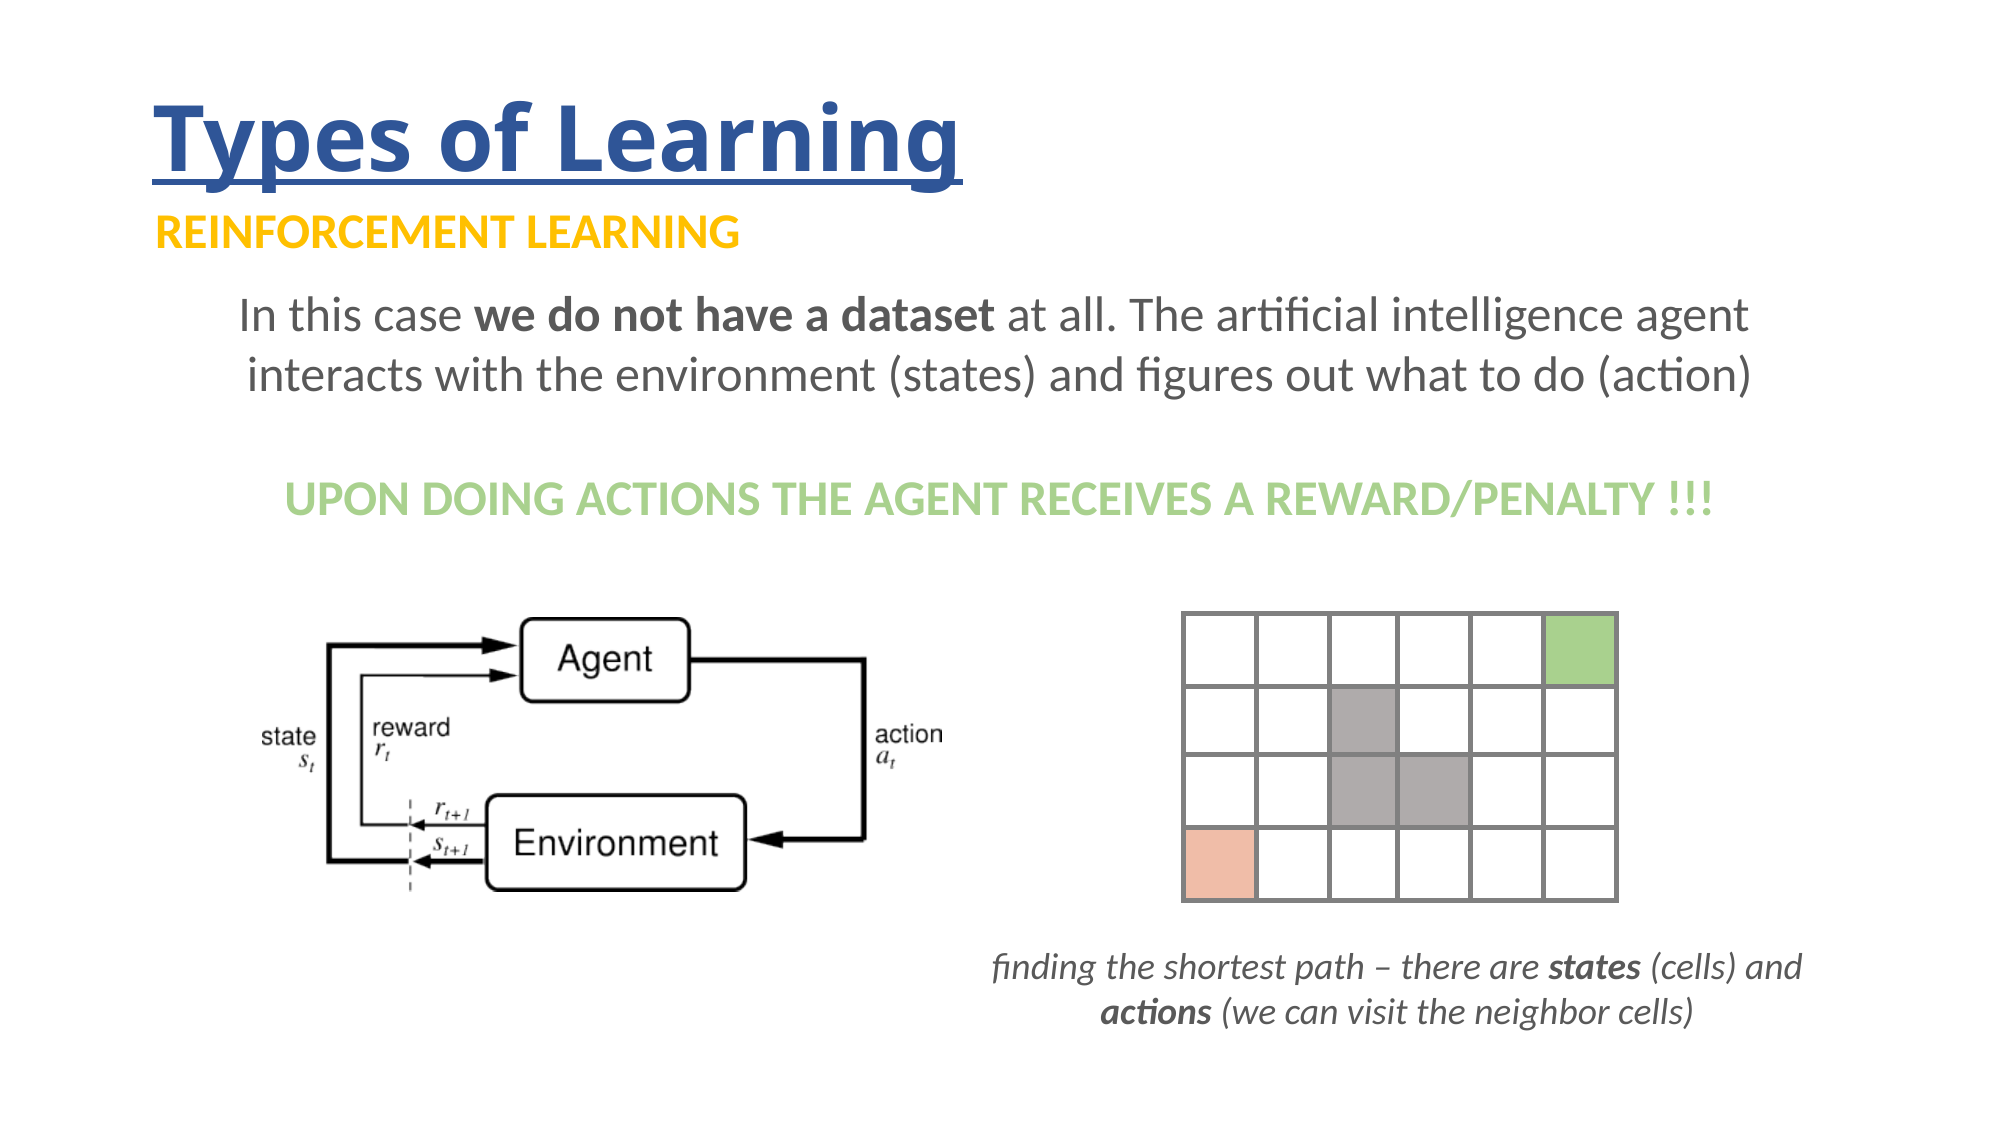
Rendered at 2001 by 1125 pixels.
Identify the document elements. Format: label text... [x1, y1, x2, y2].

text_box [1256, 827, 1329, 902]
text_box [1396, 685, 1469, 754]
text_box REINFORCEMENT LEARNING [140, 190, 756, 266]
text_box [1396, 827, 1469, 902]
text_box [1183, 754, 1256, 827]
text_box [1469, 685, 1542, 754]
text_box [1183, 685, 1256, 754]
text_box [1469, 754, 1542, 827]
text_box [1542, 612, 1617, 685]
text_box [1396, 612, 1469, 685]
text_box [1329, 827, 1396, 902]
text_box [1329, 754, 1396, 827]
text_box [1396, 754, 1469, 827]
text_box [1469, 827, 1542, 902]
text_box [1329, 685, 1396, 754]
text_box [1542, 827, 1617, 902]
text_box [1469, 612, 1542, 685]
text_box UPON DOING ACTIONS THE AGENT RECEIVES A REWARD/PENALTY !!! [269, 457, 1731, 533]
text_box [1256, 754, 1329, 827]
text_box [1542, 685, 1617, 754]
text_box In this case we do not have a dataset at all. The artificial intelligence agent interacts with the environment (states) and figures out what to do (action) [223, 273, 1777, 409]
text_box [1329, 612, 1396, 685]
text_box [1183, 827, 1256, 902]
text_box [1256, 612, 1329, 685]
picture [262, 617, 942, 892]
text_box finding the shortest path – there are states (cells) and actions (we can visit the neighbor cells) [976, 934, 1818, 1040]
text_box [1183, 612, 1256, 685]
text_box [1542, 754, 1617, 827]
text_box [1256, 685, 1329, 754]
title Types of Learning [137, 33, 1863, 251]
